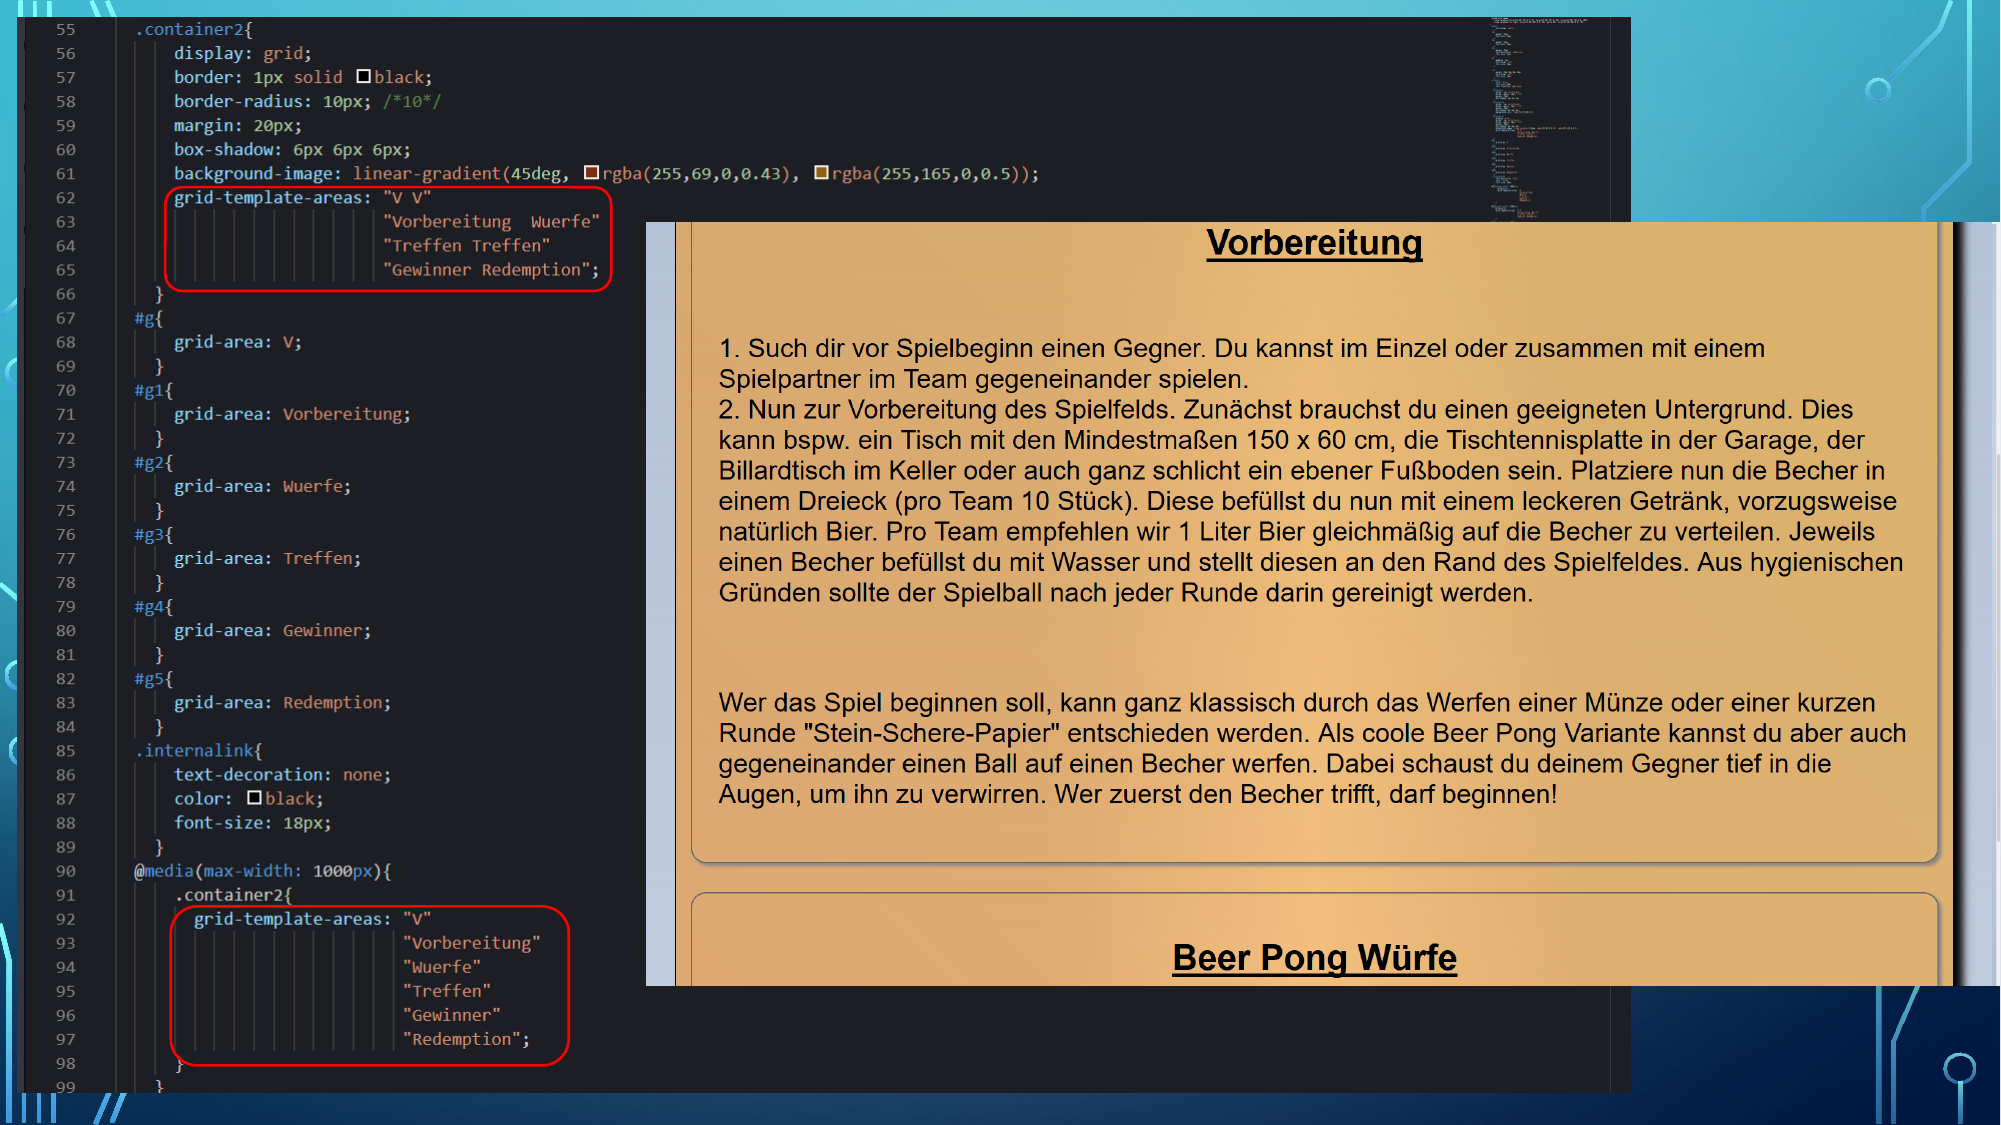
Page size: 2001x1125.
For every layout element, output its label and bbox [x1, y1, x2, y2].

picture [646, 222, 2000, 987]
list [17, 17, 1631, 1094]
